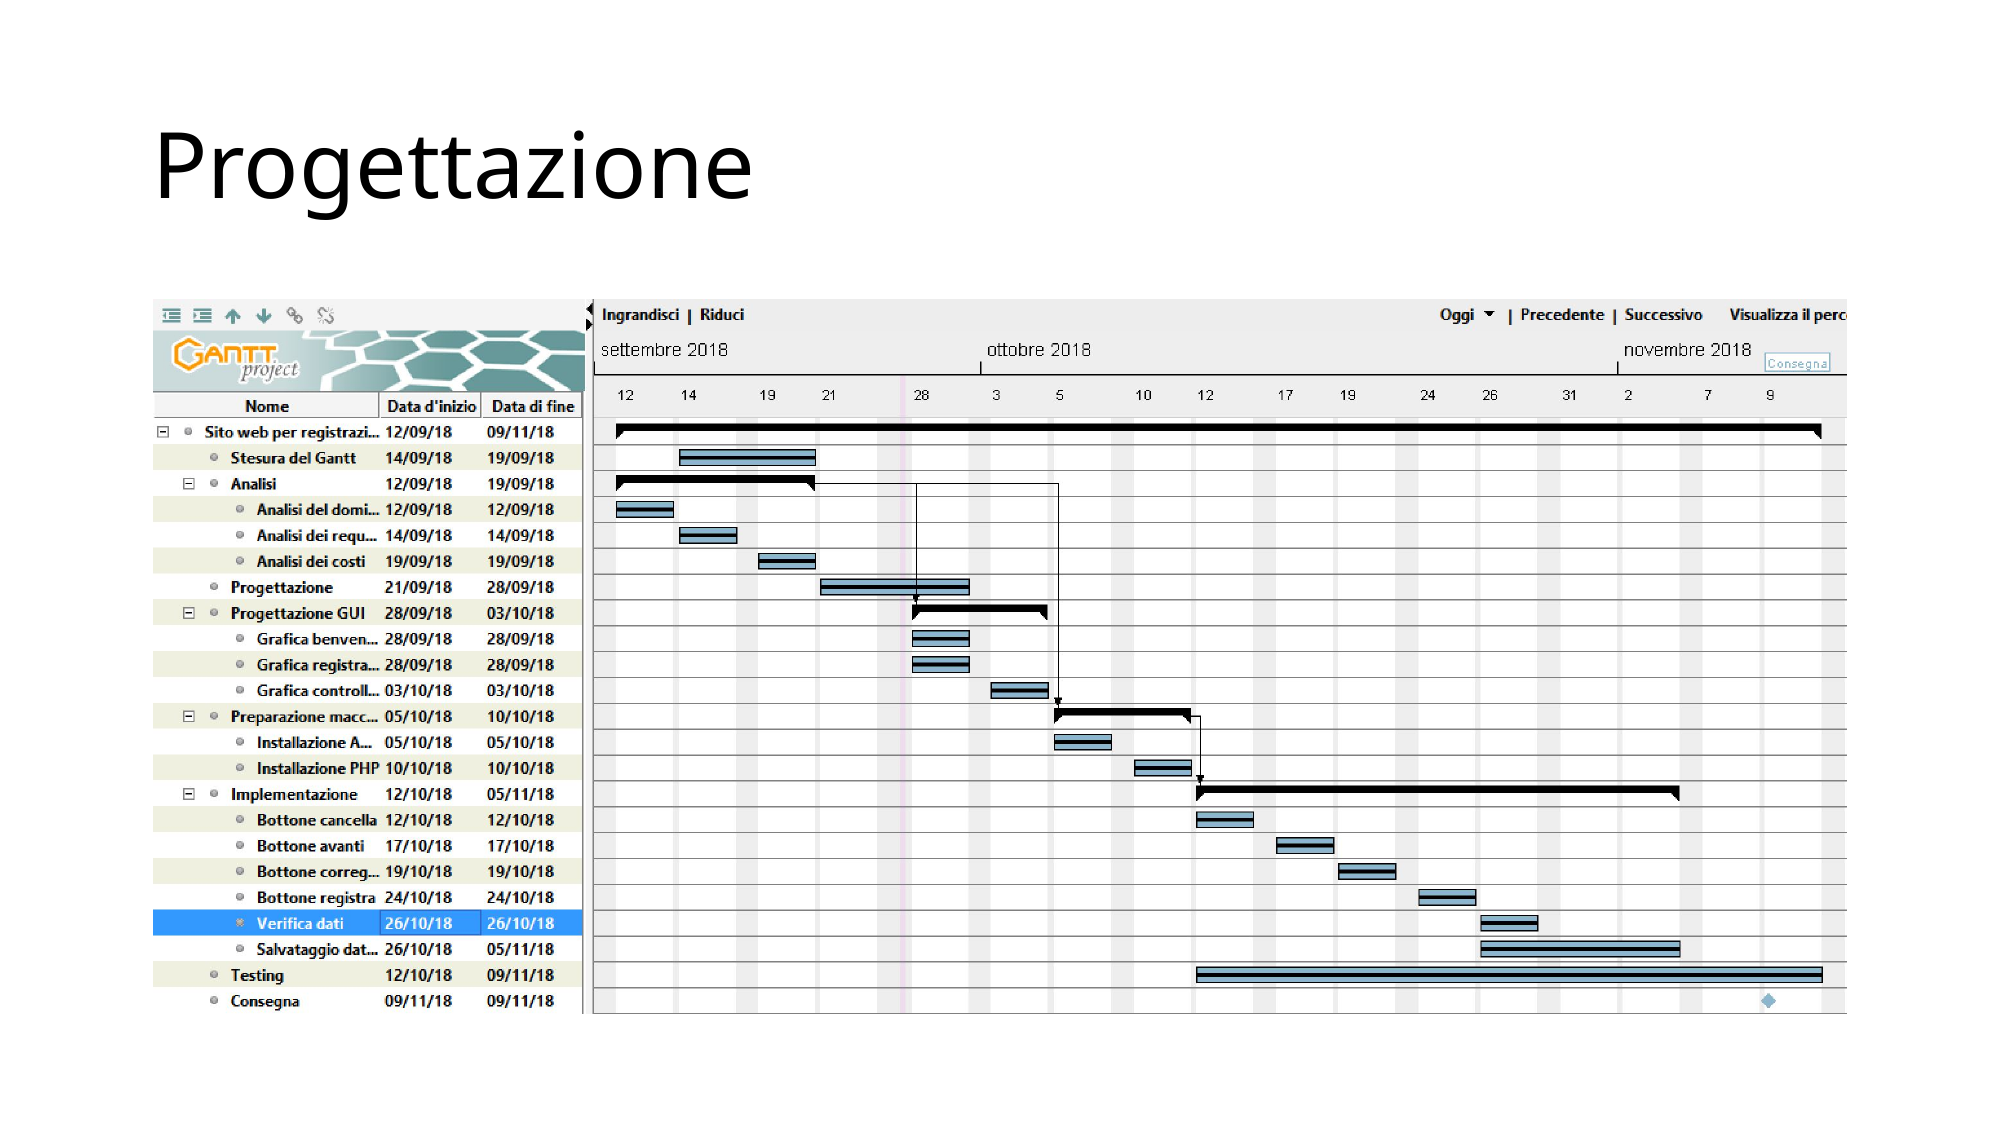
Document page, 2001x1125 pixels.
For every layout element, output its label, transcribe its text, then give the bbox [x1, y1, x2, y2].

title Progettazione [137, 59, 1863, 278]
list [153, 299, 1847, 1014]
